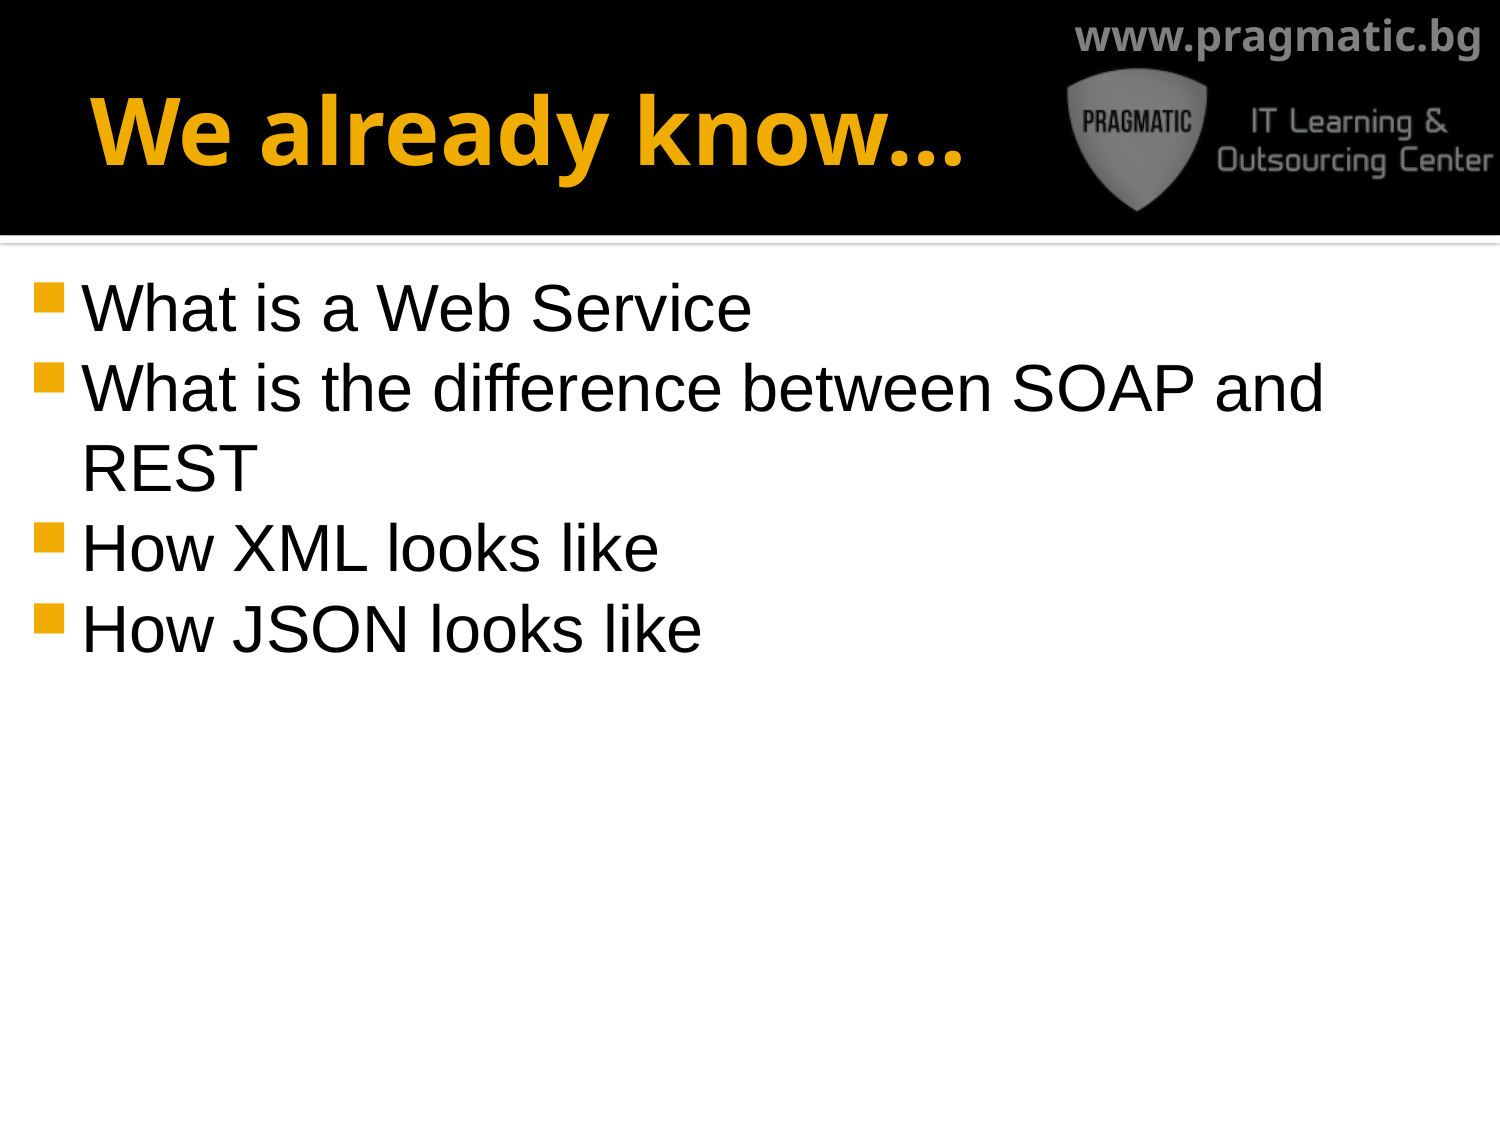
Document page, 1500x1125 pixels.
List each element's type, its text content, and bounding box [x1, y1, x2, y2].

title We already know… [75, 24, 1063, 231]
list What is a Web Service What is the difference between SOAP and REST How XML looks like How JSON looks like [0, 249, 1500, 1125]
picture [1063, 62, 1500, 217]
